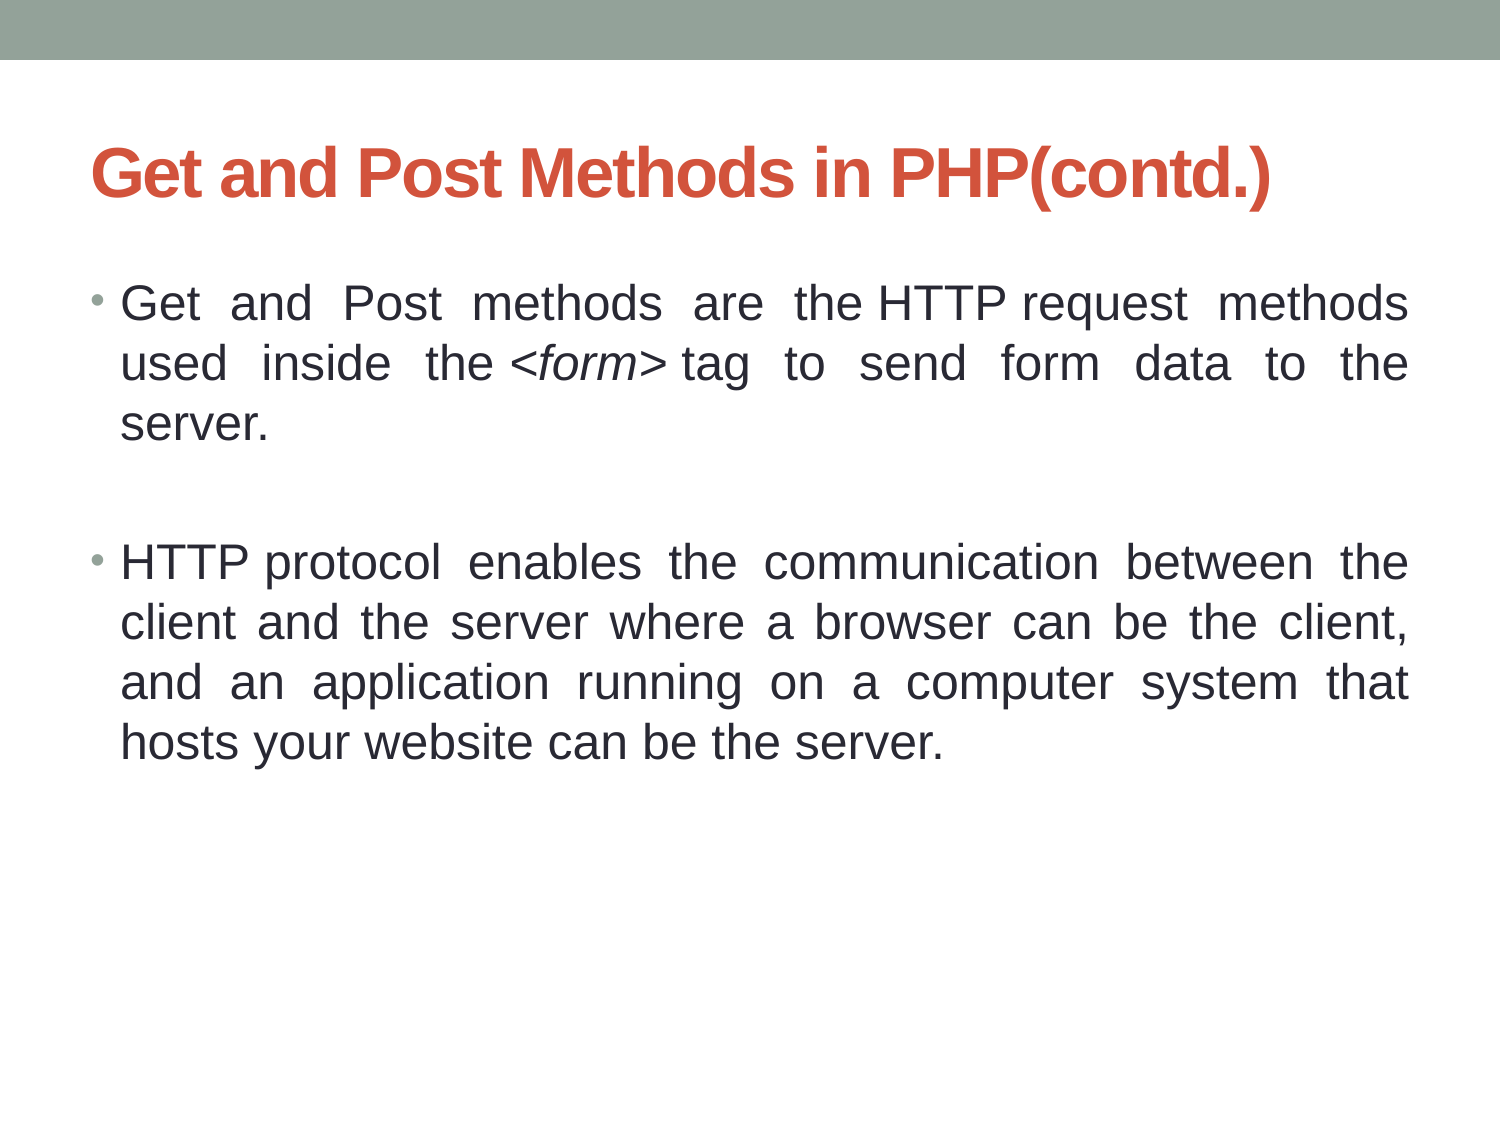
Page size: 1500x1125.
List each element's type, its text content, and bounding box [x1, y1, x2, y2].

list Get and Post methods are the HTTP request methods used inside the <form> tag to send form data to the server. HTTP protocol enables the communication between the client and the server where a browser can be the client, and an application running on a computer system that hosts your website can be the server. [75, 262, 1425, 1063]
title Get and Post Methods in PHP(contd.) [75, 87, 1425, 250]
